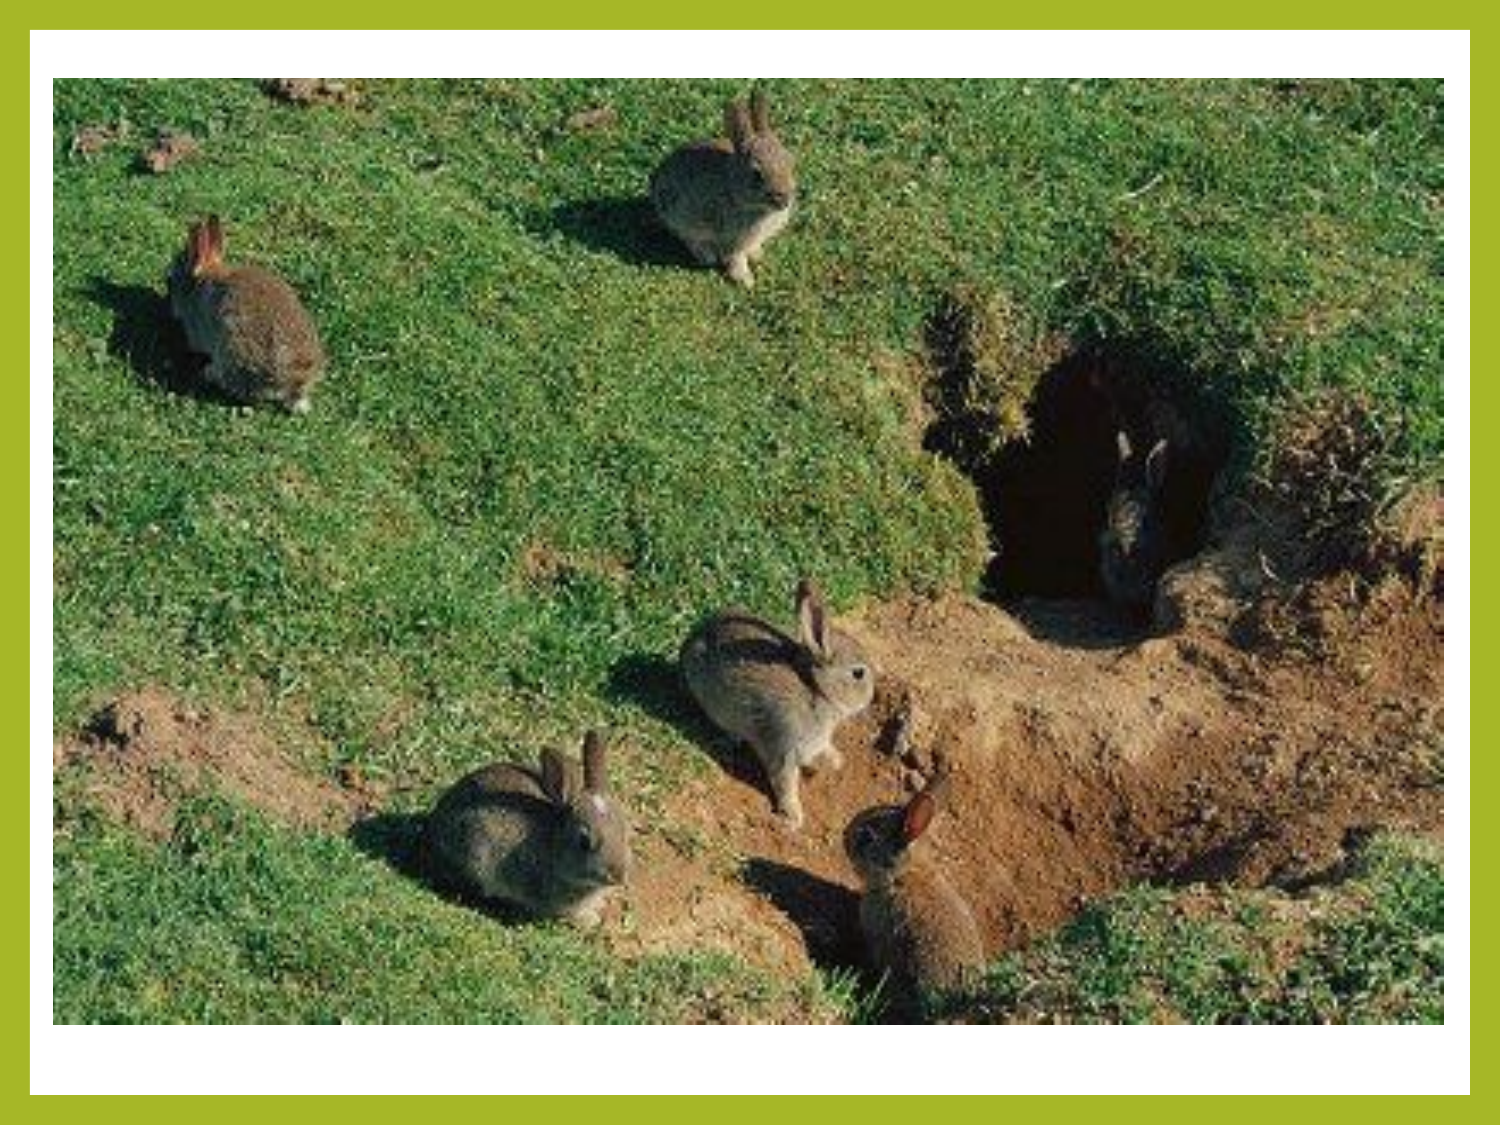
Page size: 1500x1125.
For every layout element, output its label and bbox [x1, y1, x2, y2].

list [52, 77, 1444, 1026]
